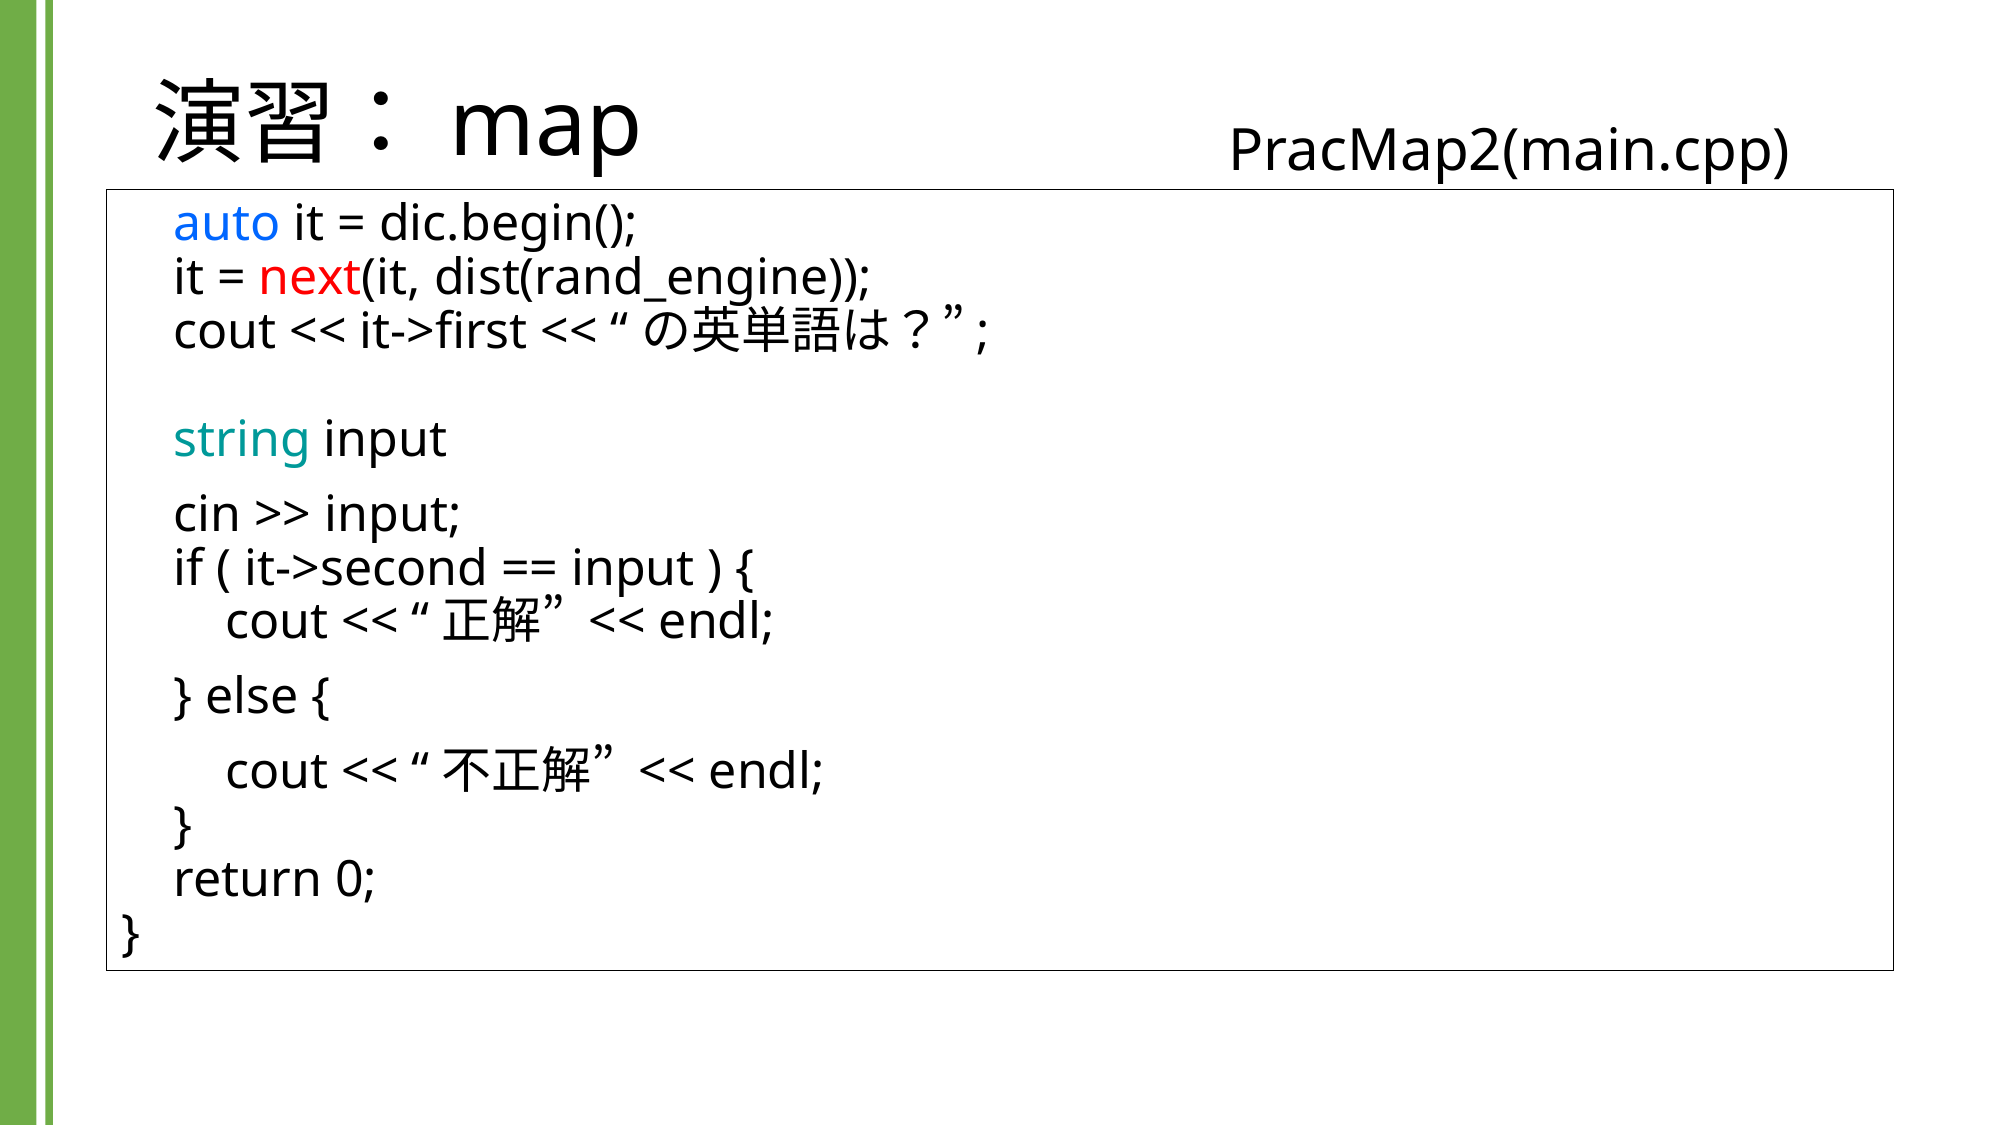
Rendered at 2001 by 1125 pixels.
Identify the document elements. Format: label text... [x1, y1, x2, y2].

title 演習：map [137, 59, 1863, 189]
text_box PracMap2(main.cpp) [1213, 104, 1806, 190]
list auto it = dic.begin(); it = next(it, dist(rand_engine)); cout << it->first << “の英単語は？”; string input cin >> input; if ( it->second == input ) { cout << “正解” << endl; } else { cout << “不正解” << endl; } return 0; } [106, 189, 1894, 971]
